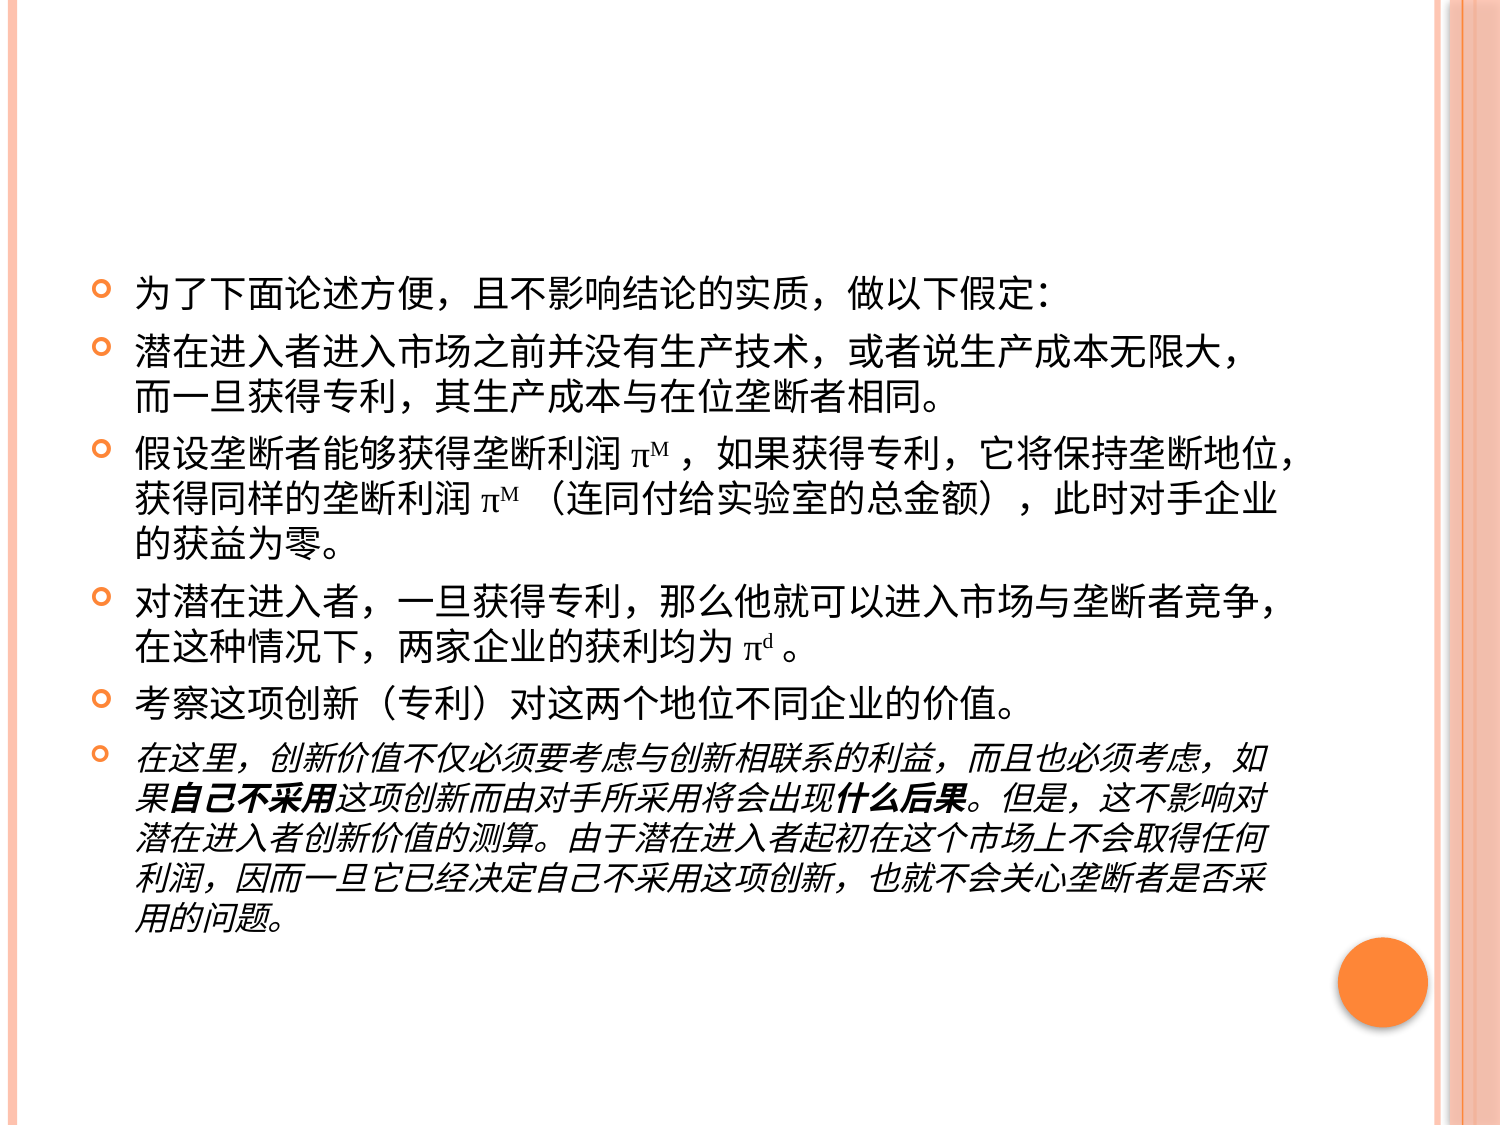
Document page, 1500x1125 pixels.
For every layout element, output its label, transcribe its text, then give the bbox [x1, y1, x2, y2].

list 为了下面论述方便，且不影响结论的实质，做以下假定： 潜在进入者进入市场之前并没有生产技术，或者说生产成本无限大，而一旦获得专利，其生产成本与在位垄断者相同。 假设垄断者能够获得垄断利润πM，如果获得专利，它将保持垄断地位，获得同样的垄断利润πM（连同付给实验室的总金额），此时对手企业的获益为零。 对潜在进入者，一旦获得专利，那么他就可以进入市场与垄断者竞争，在这种情况下，两家企业的获利均为πd。 考察这项创新（专利）对这两个地位不同企业的价值。 在这里，创新价值不仅必须要考虑与创新相联系的利益，而且也必须考虑，如果自己不采用这项创新而由对手所采用将会出现什么后果。但是，这不影响对潜在进入者创新价值的测算。由于潜在进入者起初在这个市场上不会取得任何利润，因而一旦它已经决定自己不采用这项创新，也就不会关心垄断者是否采用的问题。 [75, 262, 1300, 1062]
